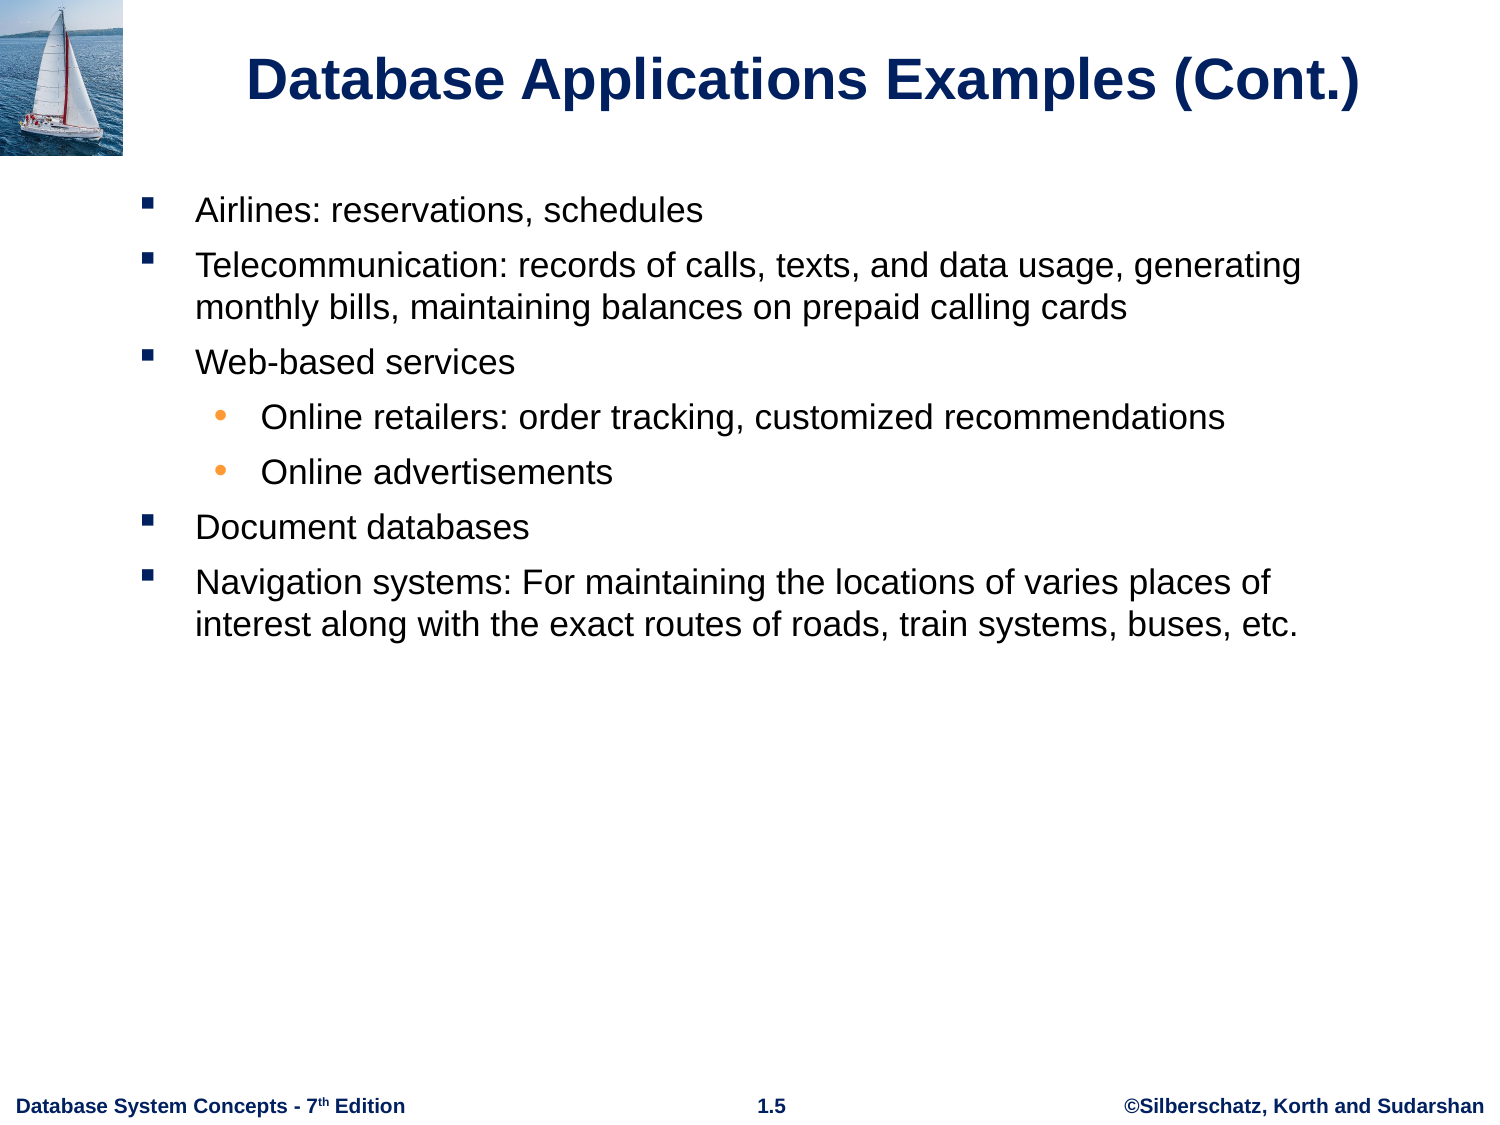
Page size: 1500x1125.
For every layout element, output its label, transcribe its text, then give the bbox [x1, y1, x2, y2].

picture [0, 0, 123, 156]
list Airlines: reservations, schedules Telecommunication: records of calls, texts, and data usage, generating monthly bills, maintaining balances on prepaid calling cards Web-based services Online retailers: order tracking, customized recommendations Online advertisements Document databases Navigation systems: For maintaining the locations of varies places of interest along with the exact routes of roads, train systems, buses, etc. [123, 179, 1374, 984]
title Database Applications Examples (Cont.) [141, 18, 1468, 120]
